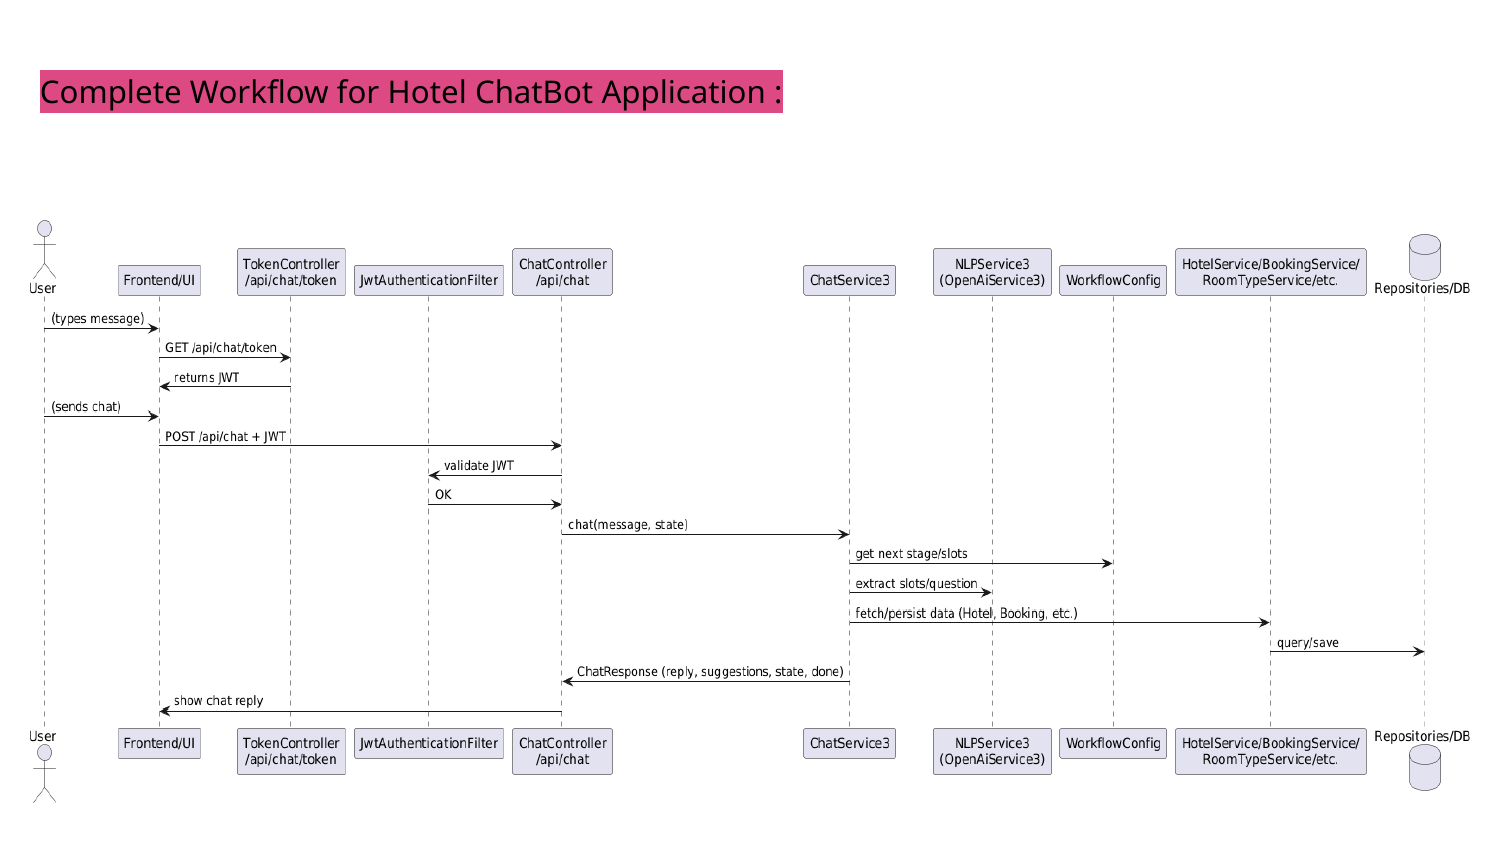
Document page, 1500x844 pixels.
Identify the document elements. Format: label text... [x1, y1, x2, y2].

picture [24, 214, 1476, 809]
text_box Complete Workflow for Hotel ChatBot Application : [24, 12, 1096, 125]
